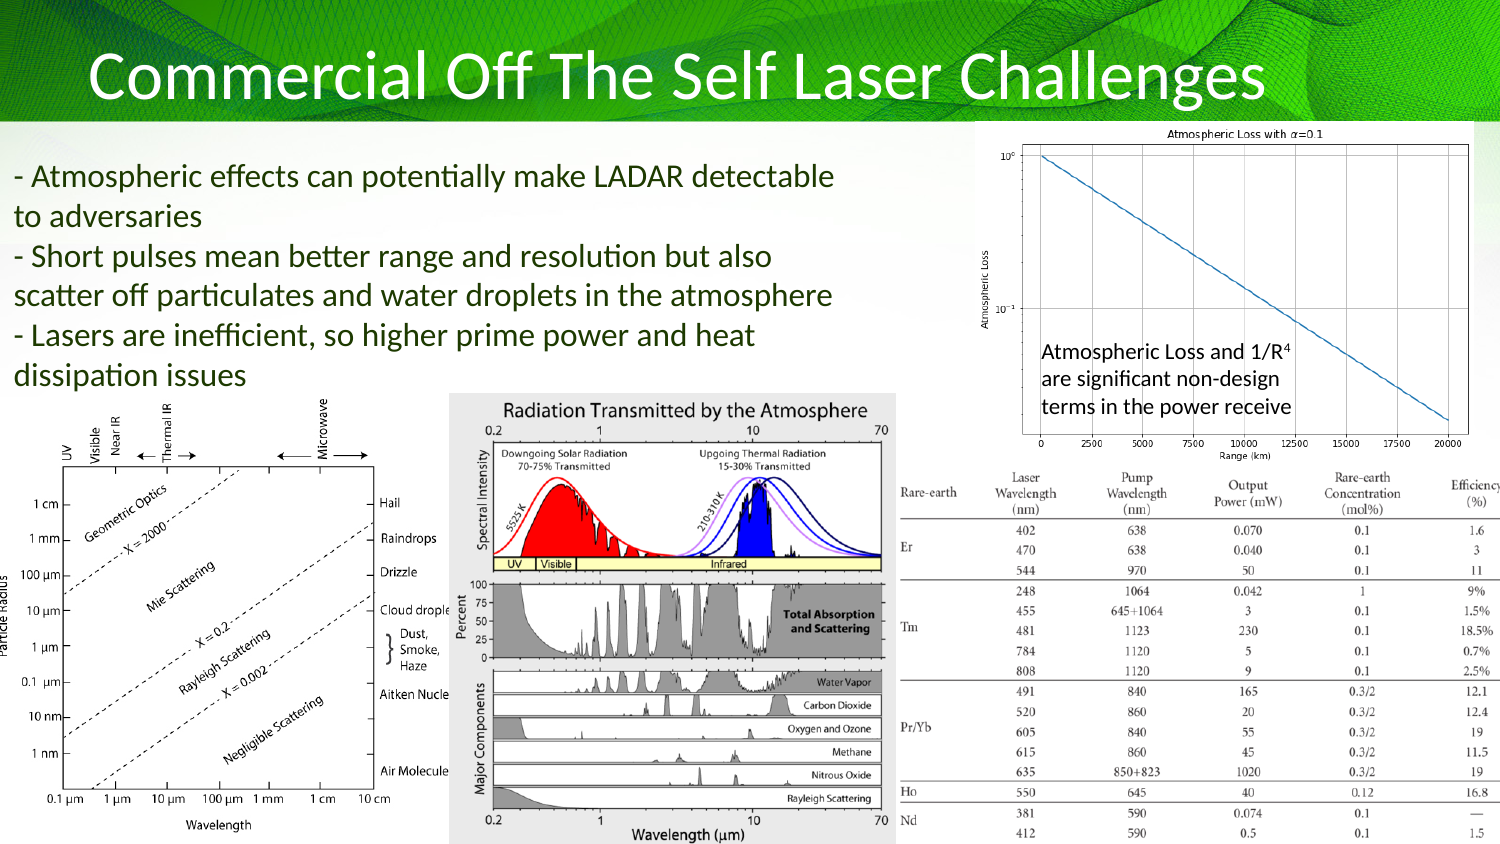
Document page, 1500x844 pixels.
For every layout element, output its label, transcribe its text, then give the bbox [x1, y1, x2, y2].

title Commercial Off The Self Laser Challenges [73, 21, 1427, 122]
list - Atmospheric effects can potentially make LADAR detectable to adversaries - Short pulses mean better range and resolution but also scatter off particulates and water droplets in the atmosphere - Lasers are inefficient, so higher prime power and heat dissipation issues [0, 146, 871, 394]
picture [0, 0, 1500, 844]
